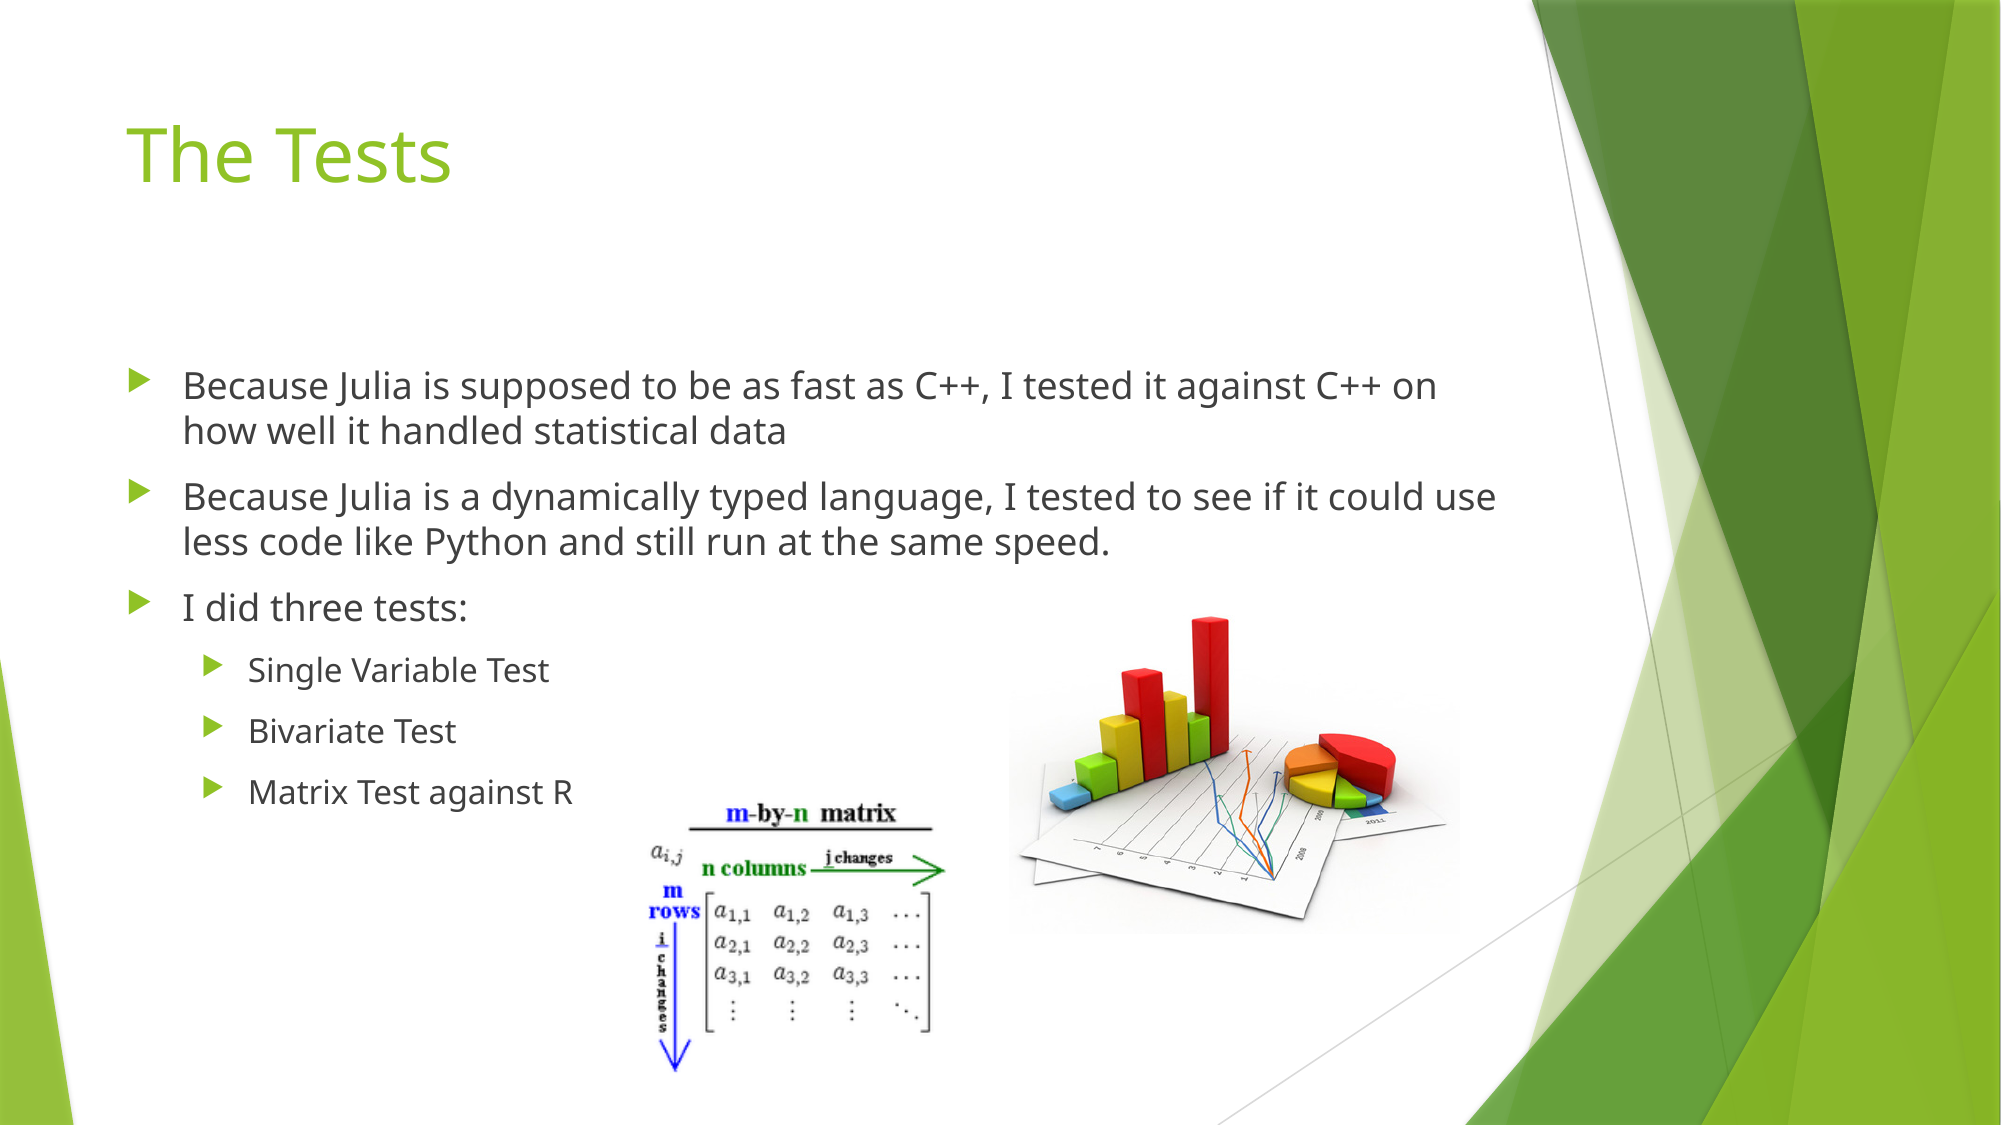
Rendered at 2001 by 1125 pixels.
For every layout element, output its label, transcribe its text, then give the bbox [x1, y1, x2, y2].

picture [643, 796, 957, 1081]
picture [1008, 607, 1460, 935]
list Because Julia is supposed to be as fast as C++, I tested it against C++ on how well it handled statistical data Because Julia is a dynamically typed language, I tested to see if it could use less code like Python and still run at the same speed. I did three tests: Single Variable Test Bivariate Test Matrix Test against R [111, 354, 1522, 992]
title The Tests [111, 99, 1522, 317]
